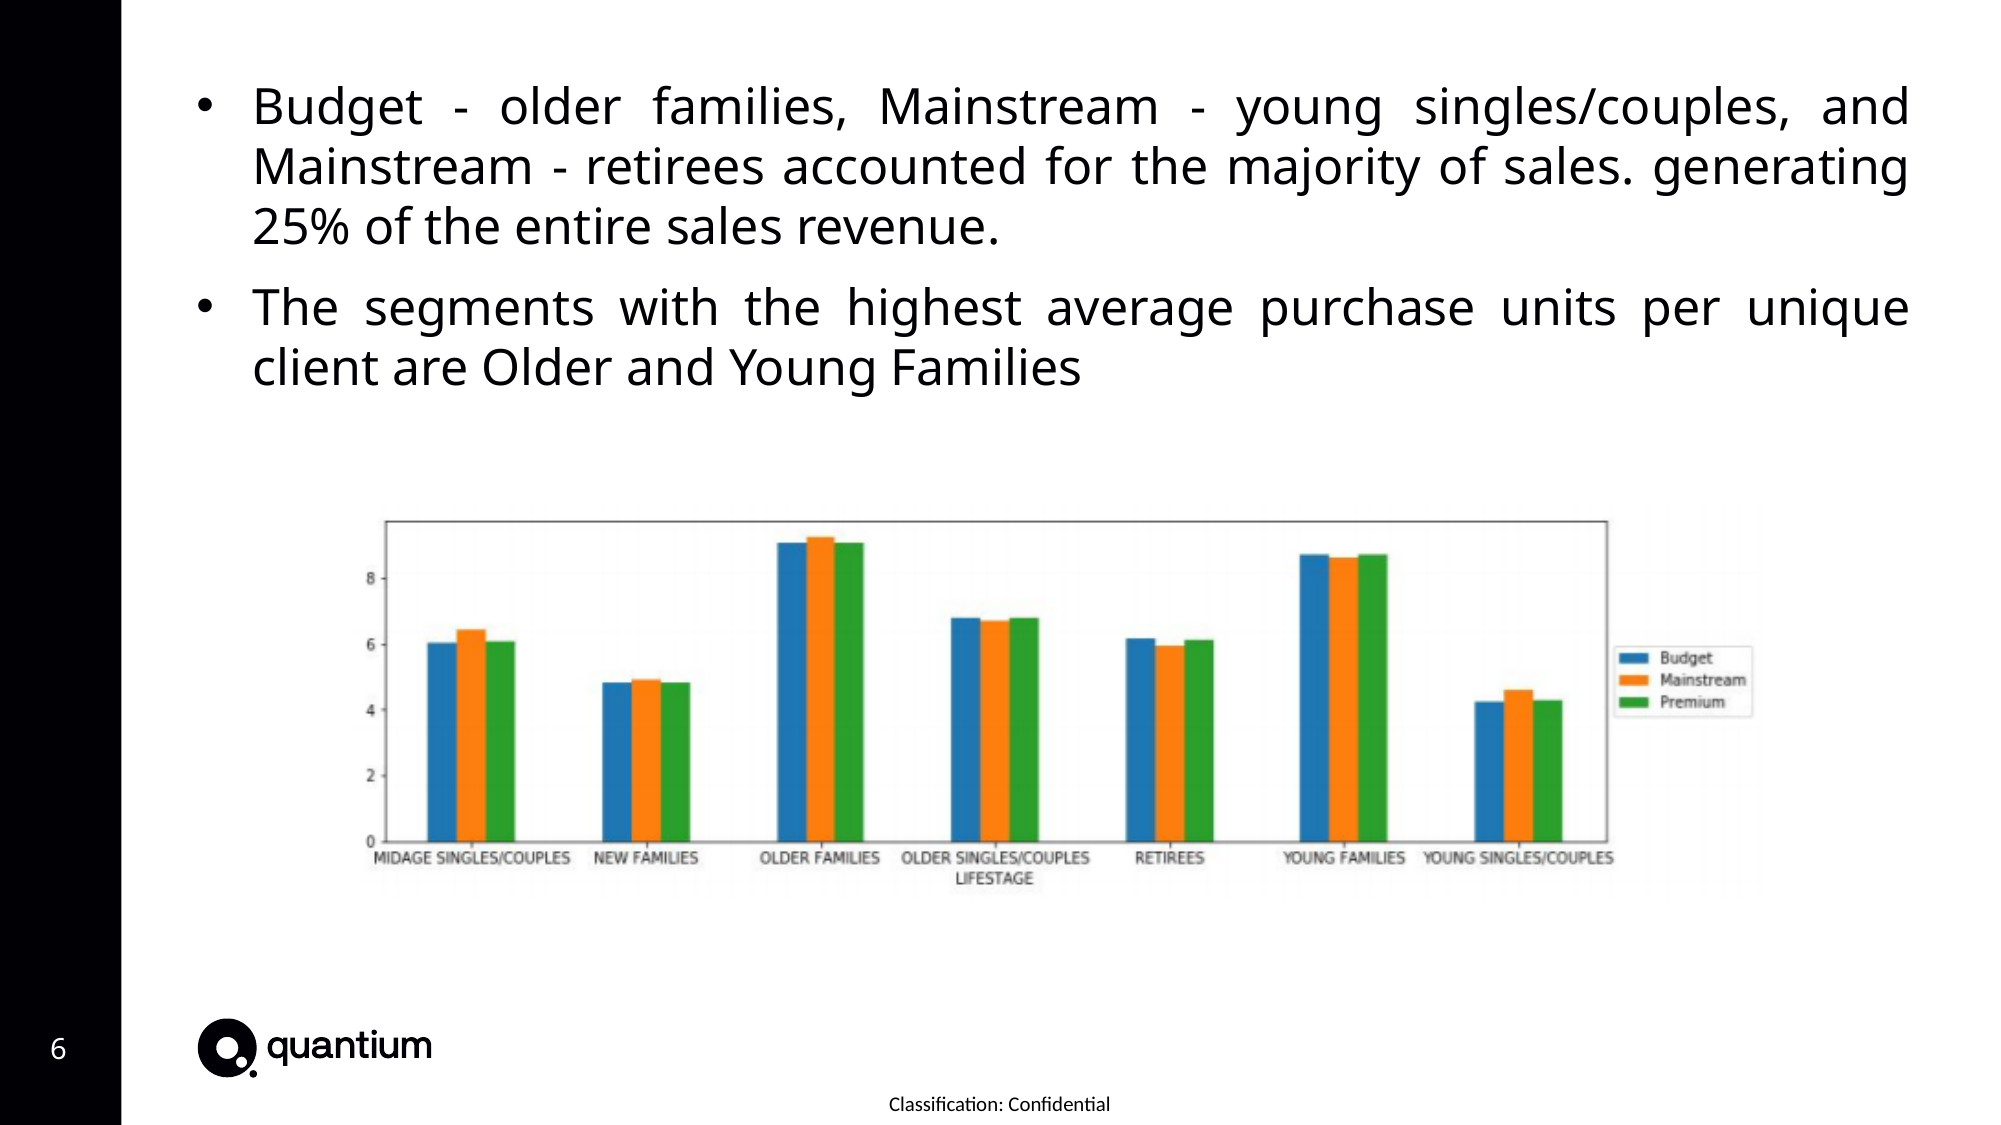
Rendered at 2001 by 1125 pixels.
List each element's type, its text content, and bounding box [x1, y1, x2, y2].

list Budget - older families, Mainstream - young singles/couples, and Mainstream - retirees accounted for the majority of sales. generating 25% of the entire sales revenue. The segments with the highest average purchase units per unique client are Older and Young Families [196, 74, 1927, 980]
picture [320, 455, 1803, 940]
